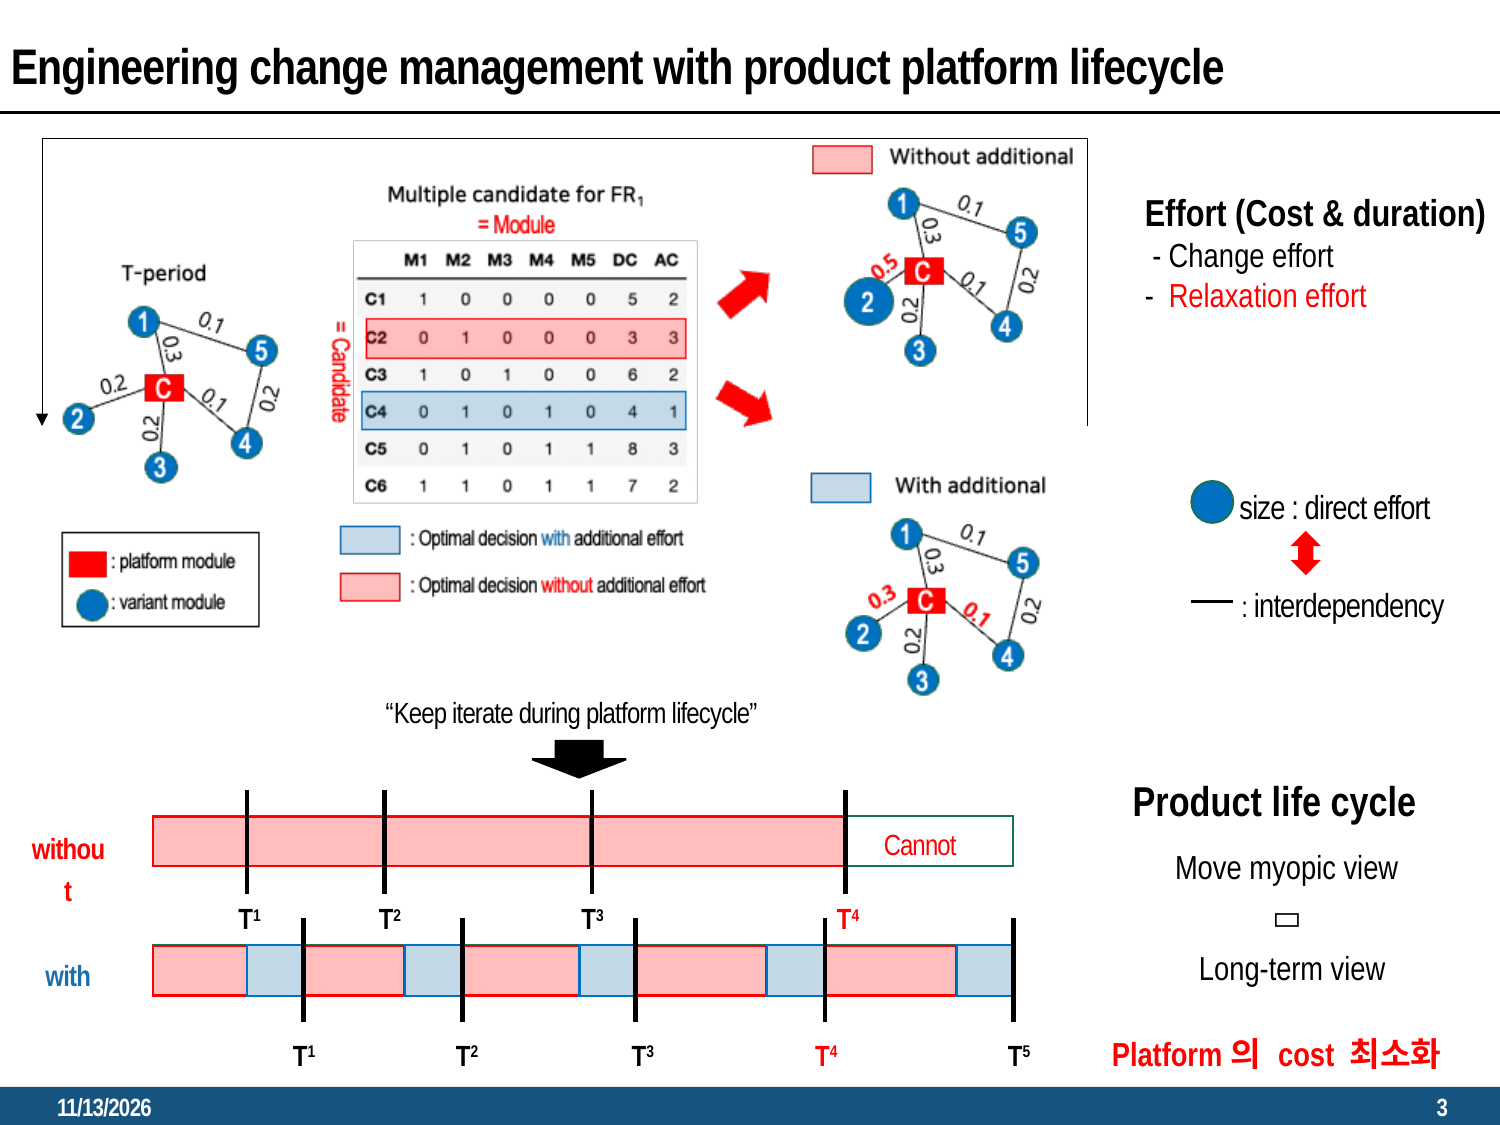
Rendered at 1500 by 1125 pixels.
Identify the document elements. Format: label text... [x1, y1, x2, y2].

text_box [1190, 470, 1470, 620]
slide_number 2022. 12. 13. [42, 1093, 380, 1125]
text_box Effort (Cost & duration) - Change effort - Relaxation effort [1129, 181, 1500, 321]
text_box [42, 714, 1088, 731]
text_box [13, 789, 1023, 918]
text_box Engineering change management with product platform lifecycle [0, 16, 1500, 112]
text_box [1098, 766, 1470, 996]
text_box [13, 918, 1064, 1093]
slide_number 3 [1125, 1086, 1464, 1125]
text_box [531, 739, 627, 779]
text_box Platform의 cost 최소화 [1064, 1025, 1494, 1080]
picture [42, 138, 1088, 714]
